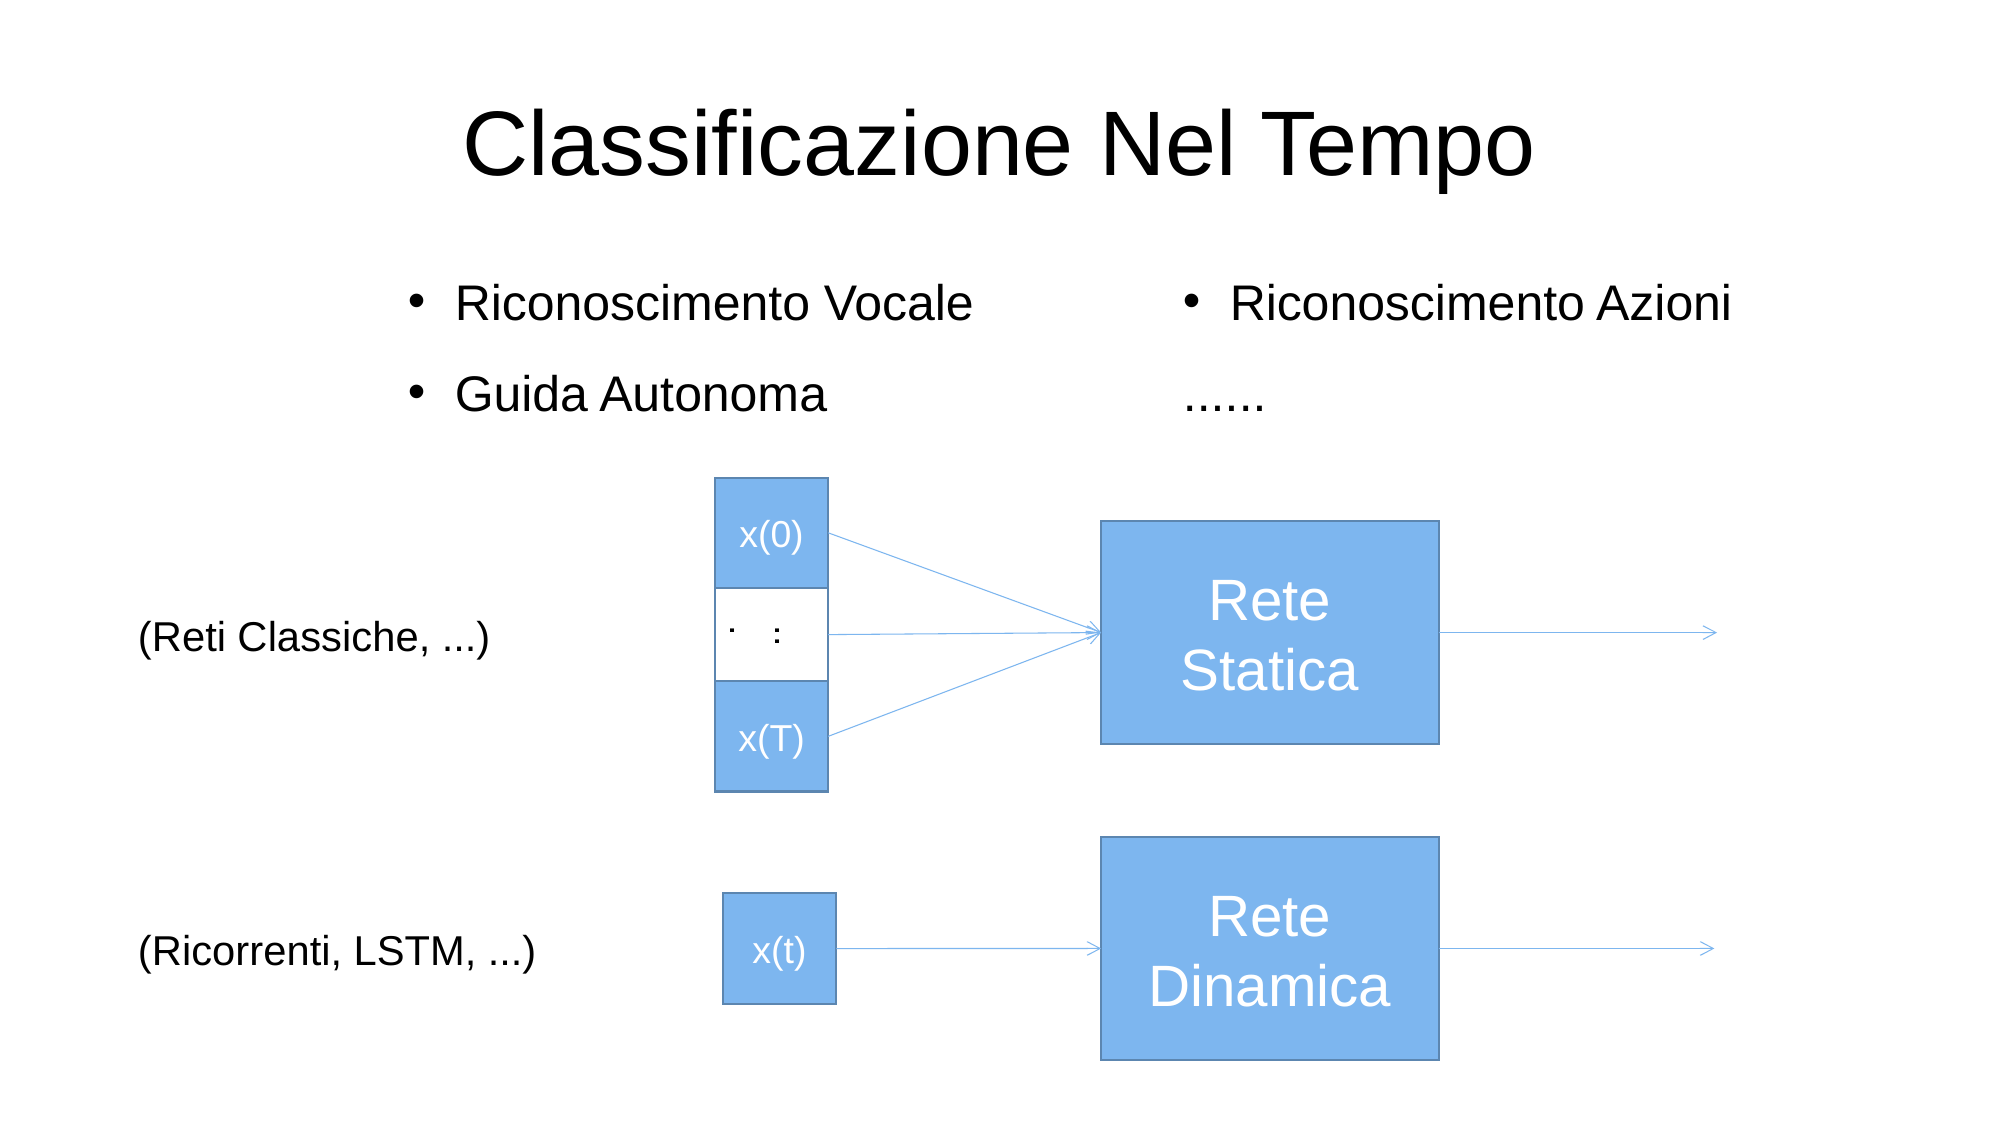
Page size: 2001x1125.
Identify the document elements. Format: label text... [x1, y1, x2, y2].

text_box x(t) [722, 892, 837, 1005]
text_box ...... [1168, 353, 1828, 429]
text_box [714, 477, 829, 792]
text_box Riconoscimento Vocale [393, 263, 1053, 338]
text_box (Reti Classiche, ...) [123, 602, 564, 667]
text_box Rete Dinamica [1100, 836, 1440, 1061]
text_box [828, 532, 1102, 632]
text_box Rete Statica [1100, 520, 1440, 745]
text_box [828, 632, 1102, 737]
text_box Riconoscimento Azioni [1168, 263, 1828, 338]
text_box Guida Autonoma [393, 353, 1053, 429]
text_box (Ricorrenti, LSTM, ...) [123, 915, 564, 981]
title Classificazione Nel Tempo [99, 44, 1901, 233]
